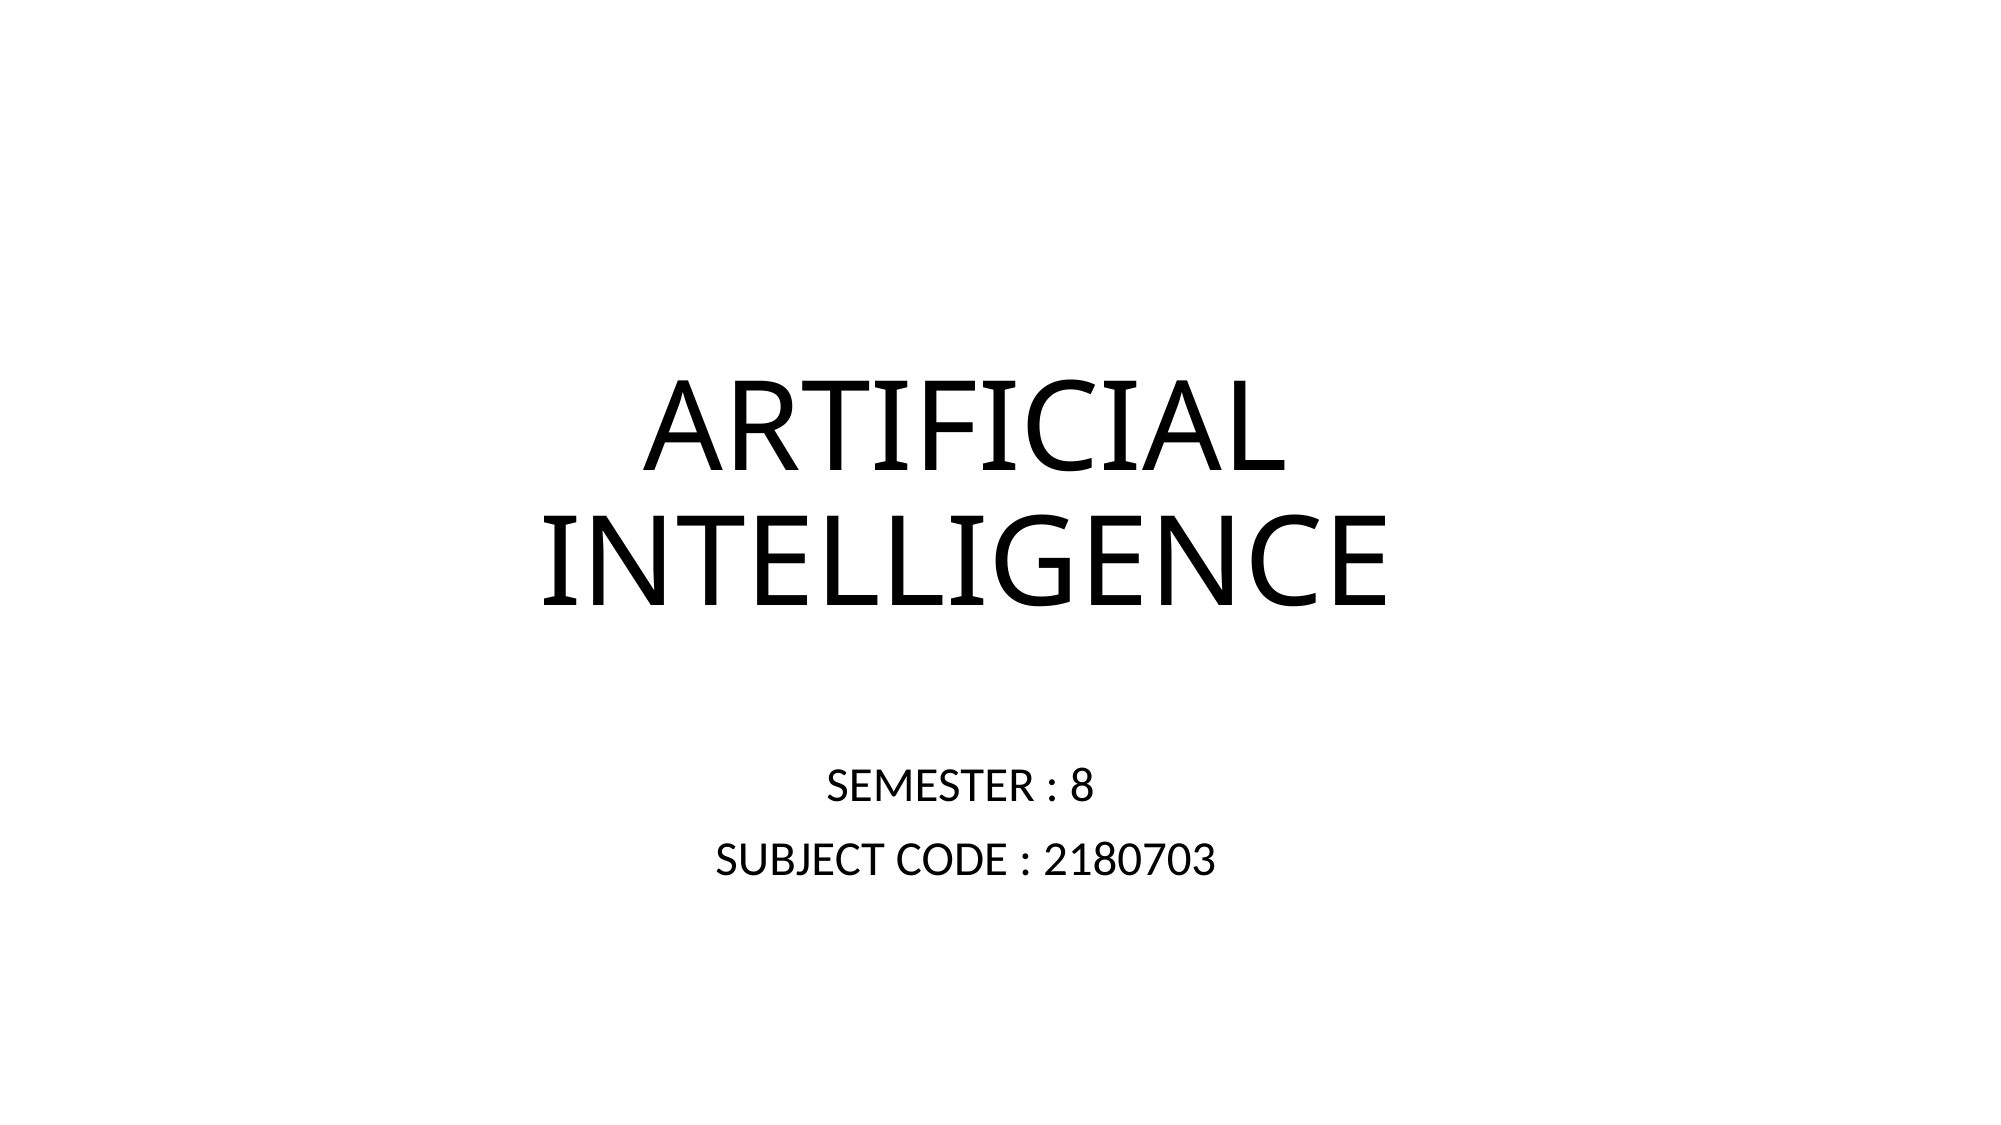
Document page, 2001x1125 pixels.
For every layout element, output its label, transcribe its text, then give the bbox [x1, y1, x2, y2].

subtitle SEMESTER : 8 SUBJECT CODE : 2180703 [242, 752, 1691, 894]
title ARTIFICIAL INTELLIGENCE [242, 200, 1691, 640]
